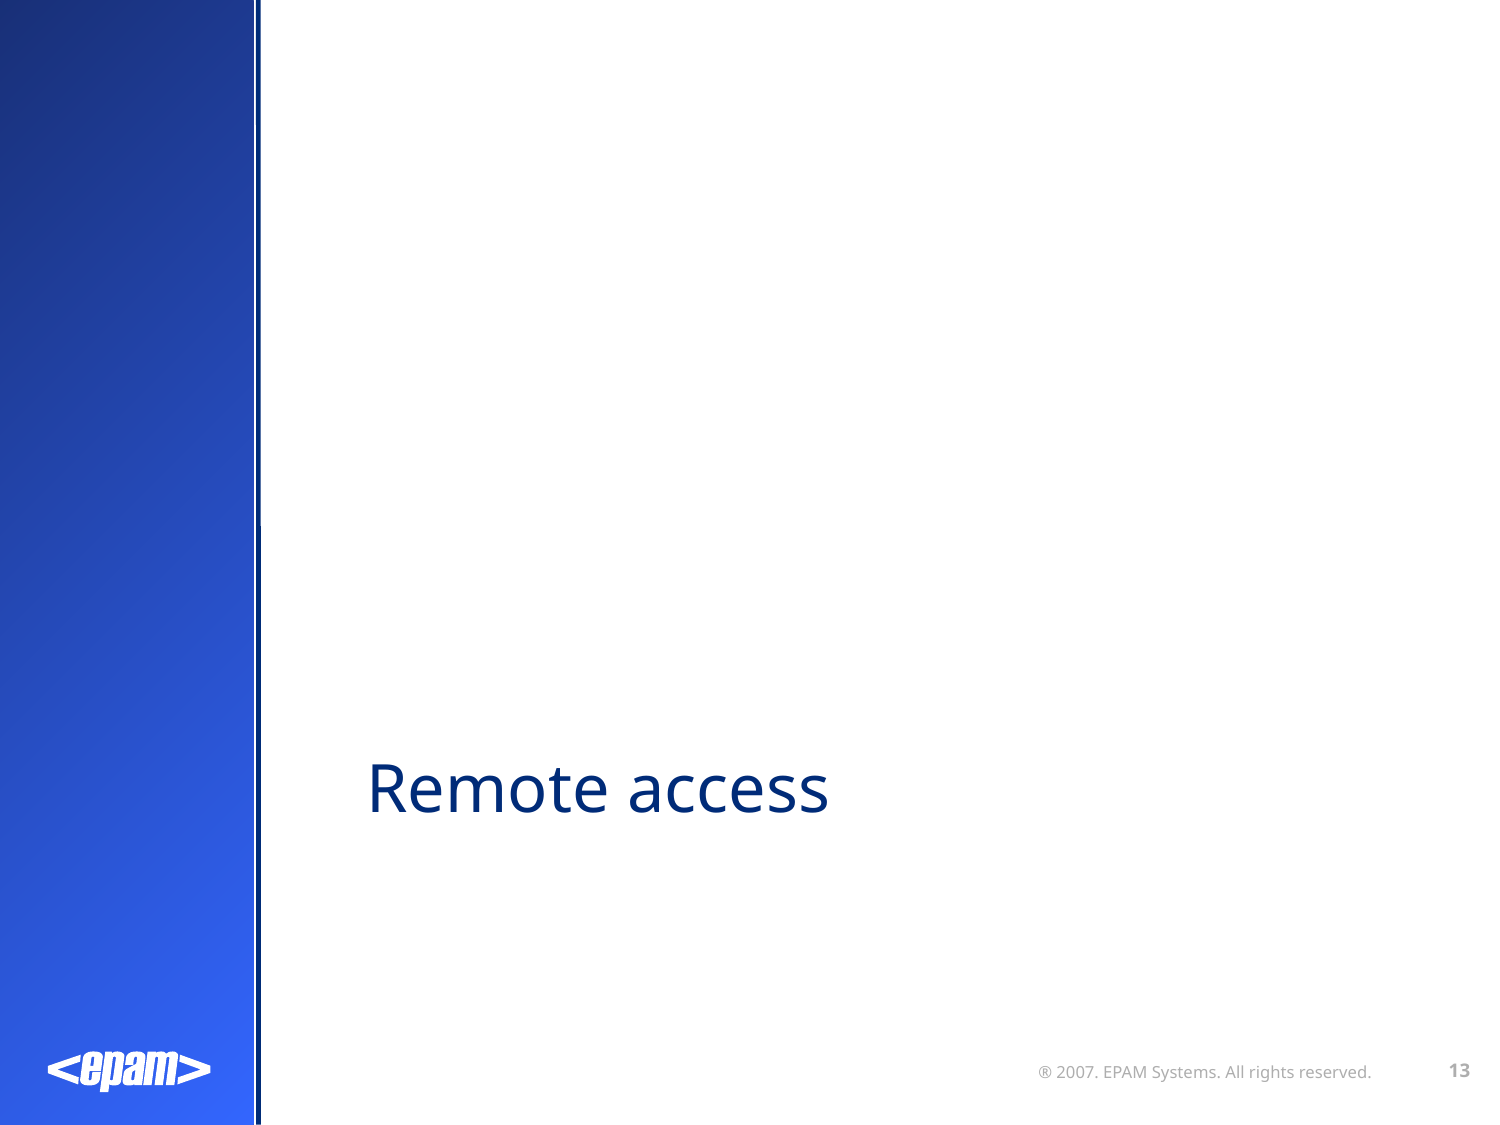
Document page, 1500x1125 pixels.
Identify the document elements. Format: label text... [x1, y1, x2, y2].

text_box Remote access [351, 738, 1412, 914]
text_box 13 [1431, 1054, 1488, 1090]
